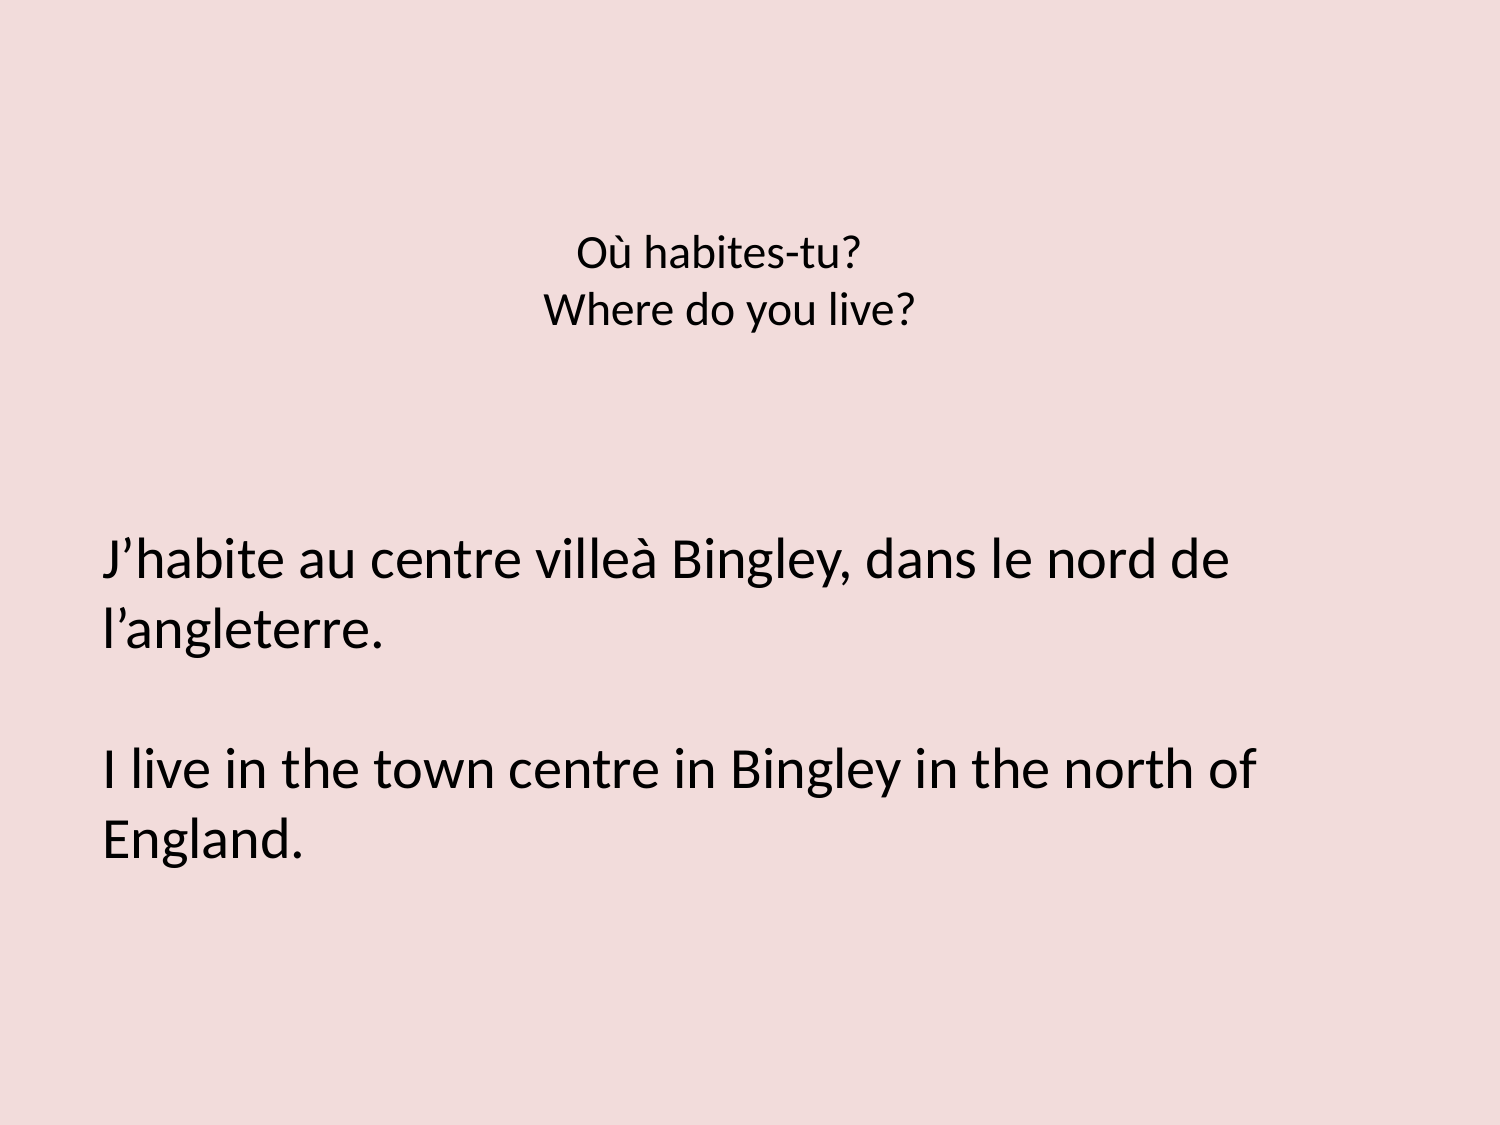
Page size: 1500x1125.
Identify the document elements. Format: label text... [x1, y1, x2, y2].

title Où habites-tu? Where do you live? [50, 212, 1400, 400]
text_box J’habite au centre villeà Bingley, dans le nord de l’angleterre. I live in the town centre in Bingley in the north of England. [87, 512, 1388, 878]
